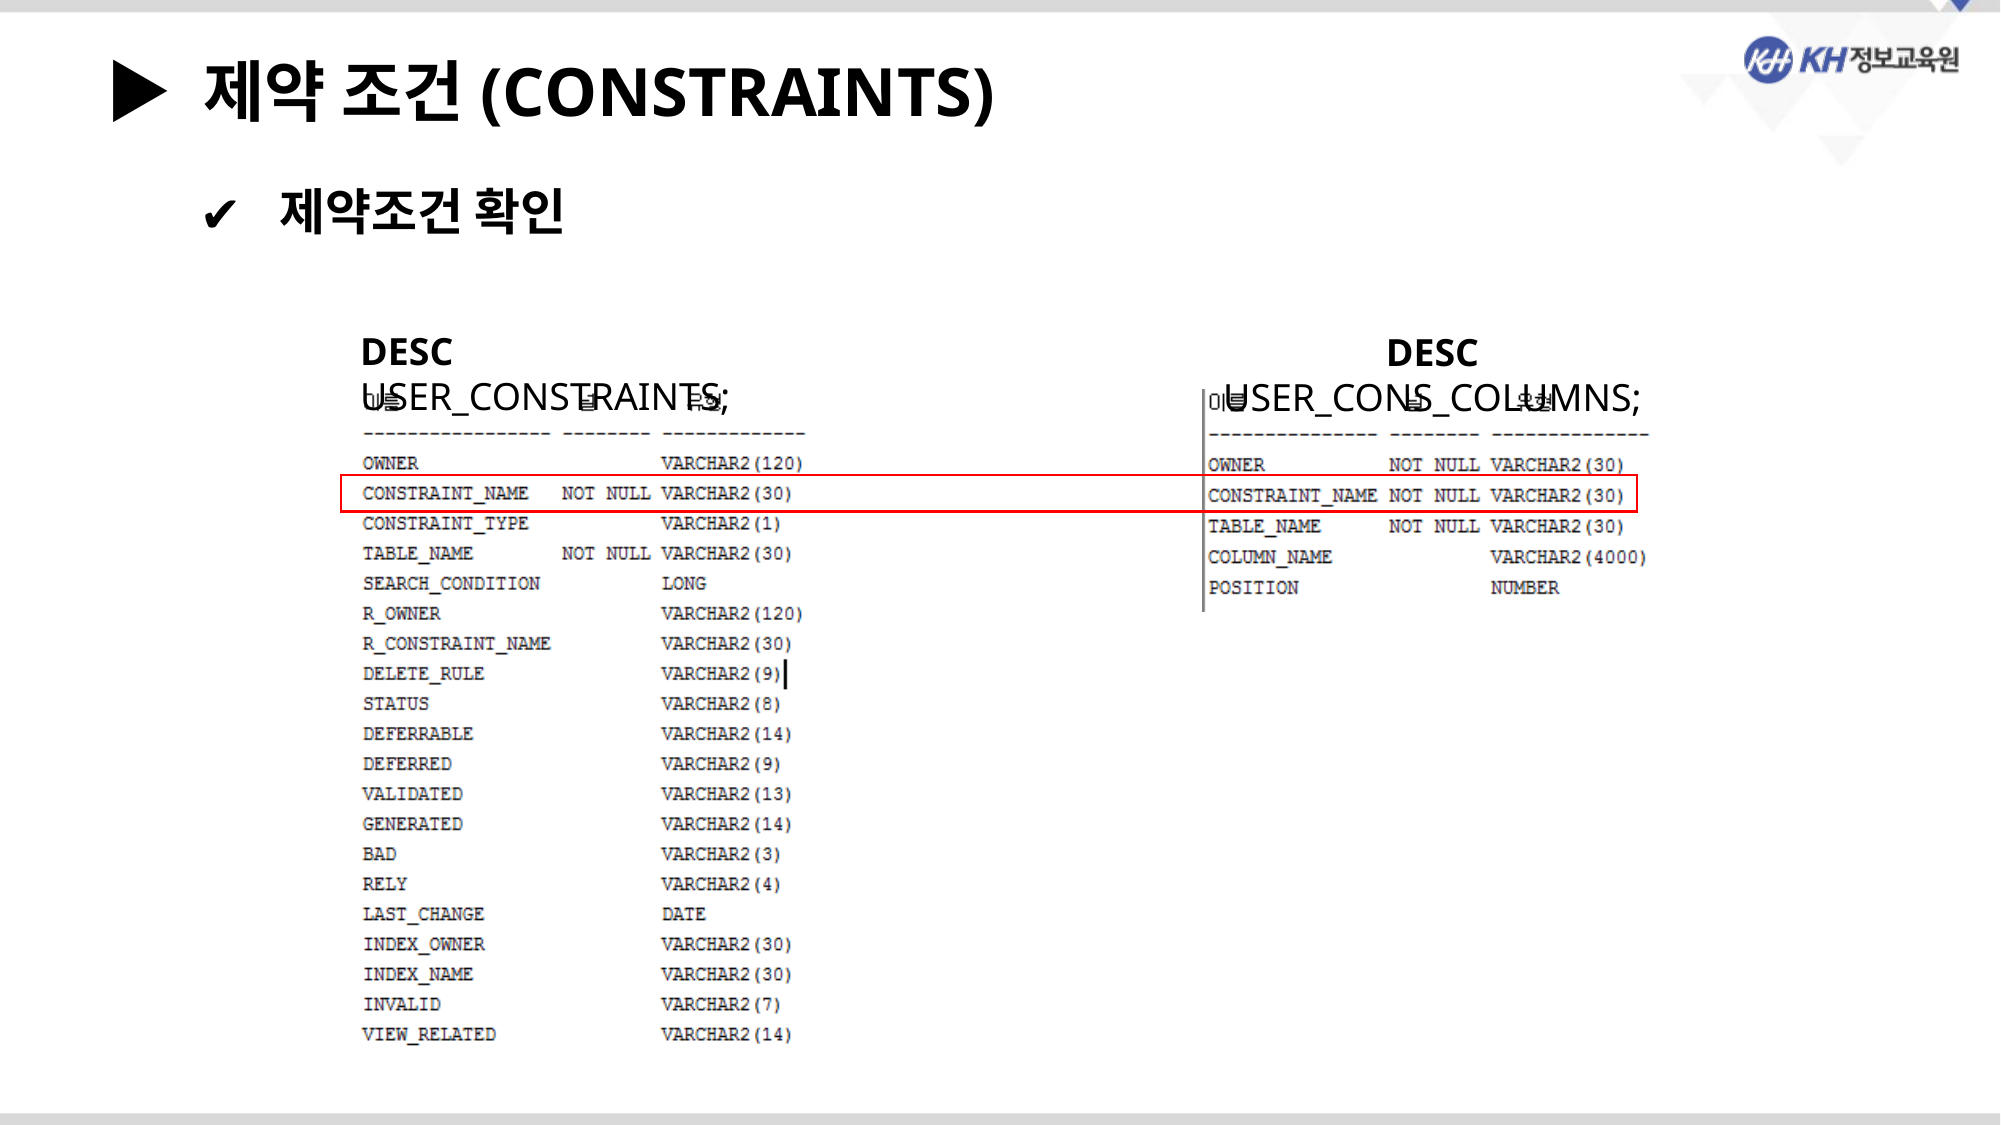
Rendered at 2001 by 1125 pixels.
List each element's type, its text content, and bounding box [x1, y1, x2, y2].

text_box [340, 389, 1663, 1056]
text_box ▶ 제약 조건(CONSTRAINTS) [90, 42, 1980, 138]
picture [0, 0, 2001, 1113]
text_box 제약조건 확인 [184, 172, 611, 248]
text_box DESC USER_CONSTRAINTS; [345, 320, 845, 387]
text_box DESC USER_CONS_COLUMNS; [1158, 321, 1707, 427]
